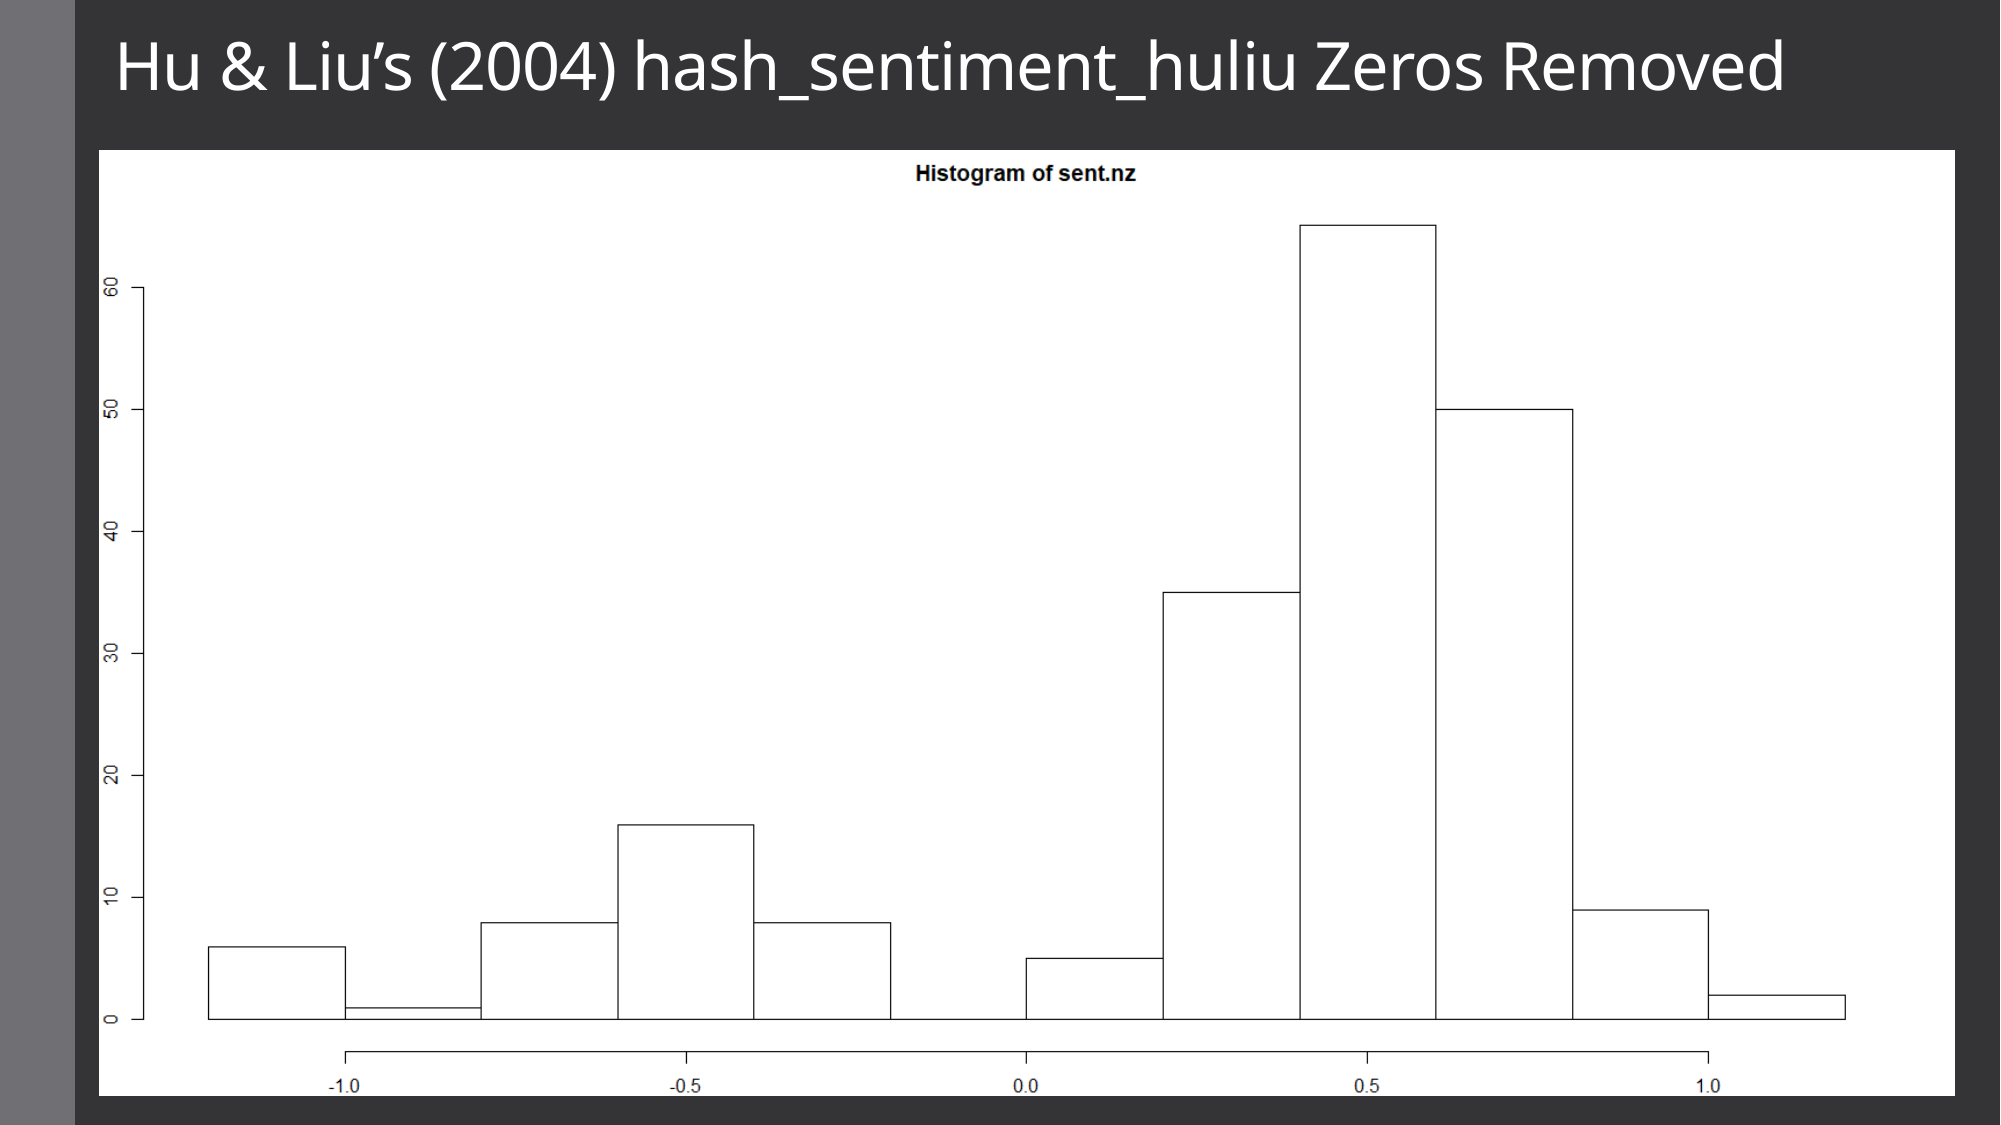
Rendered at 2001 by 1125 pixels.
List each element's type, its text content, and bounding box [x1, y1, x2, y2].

picture [99, 149, 1955, 1097]
title Hu & Liu’s (2004) hash_sentiment_huliu Zeros Removed [99, 0, 1914, 112]
